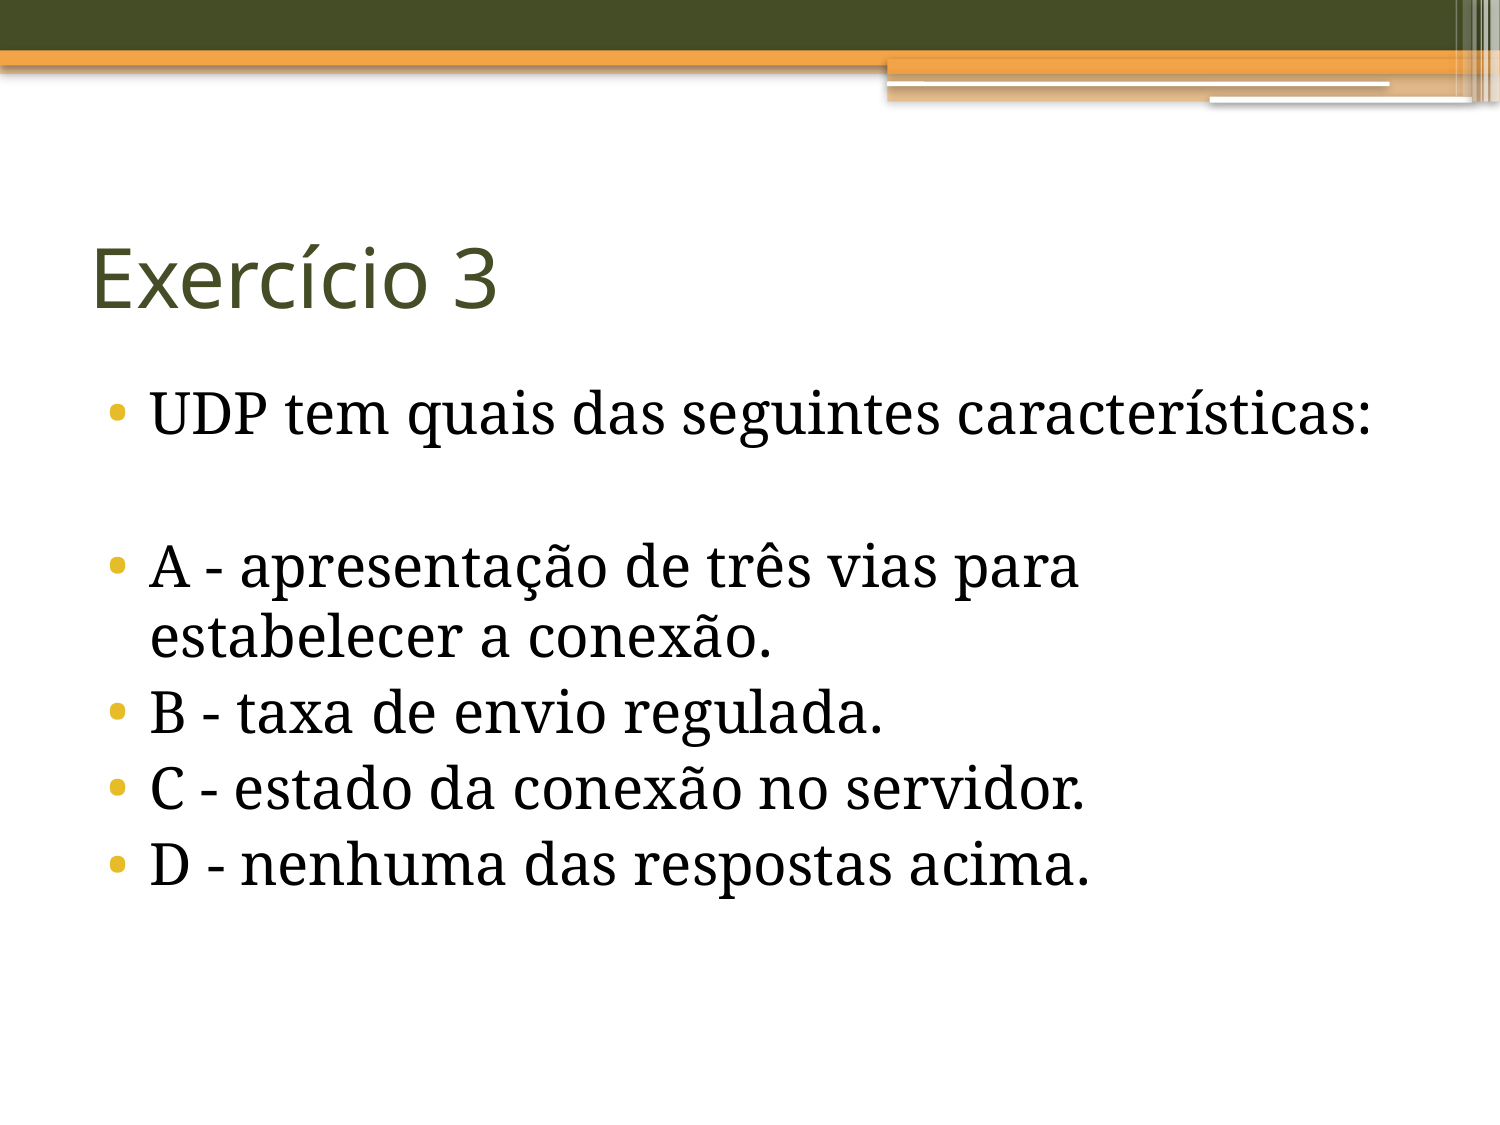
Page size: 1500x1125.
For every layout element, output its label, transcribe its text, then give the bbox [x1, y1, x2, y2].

list UDP tem quais das seguintes características: A - apresentação de três vias para estabelecer a conexão. B - taxa de envio regulada. C - estado da conexão no servidor. D - nenhuma das respostas acima. [75, 368, 1425, 1079]
title Exercício 3 [75, 187, 1425, 363]
